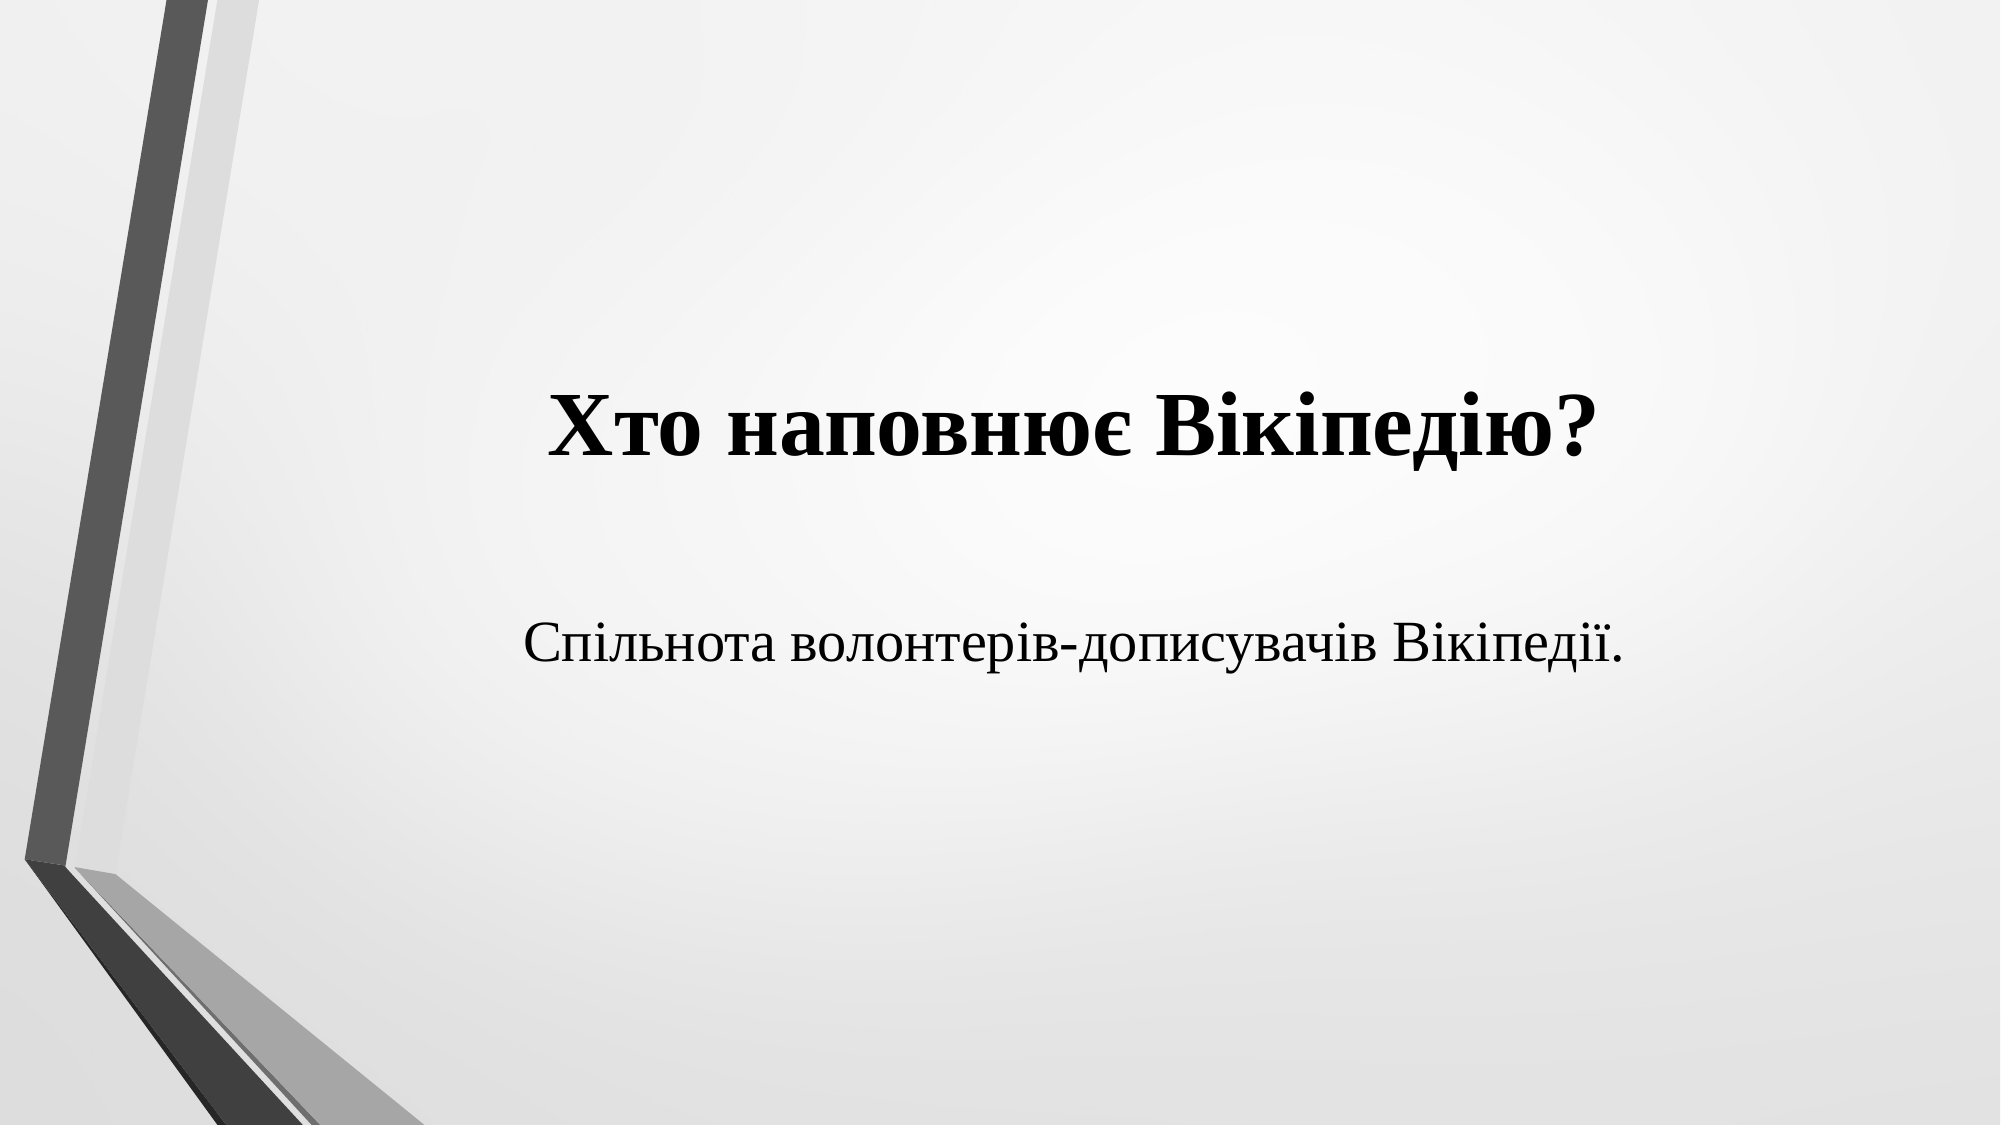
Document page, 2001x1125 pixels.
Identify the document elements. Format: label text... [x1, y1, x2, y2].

title Хто наповнює Вікіпедію? [252, 275, 1897, 563]
text_box Спільнота волонтерів-дописувачів Вікіпедії. [371, 595, 1778, 751]
